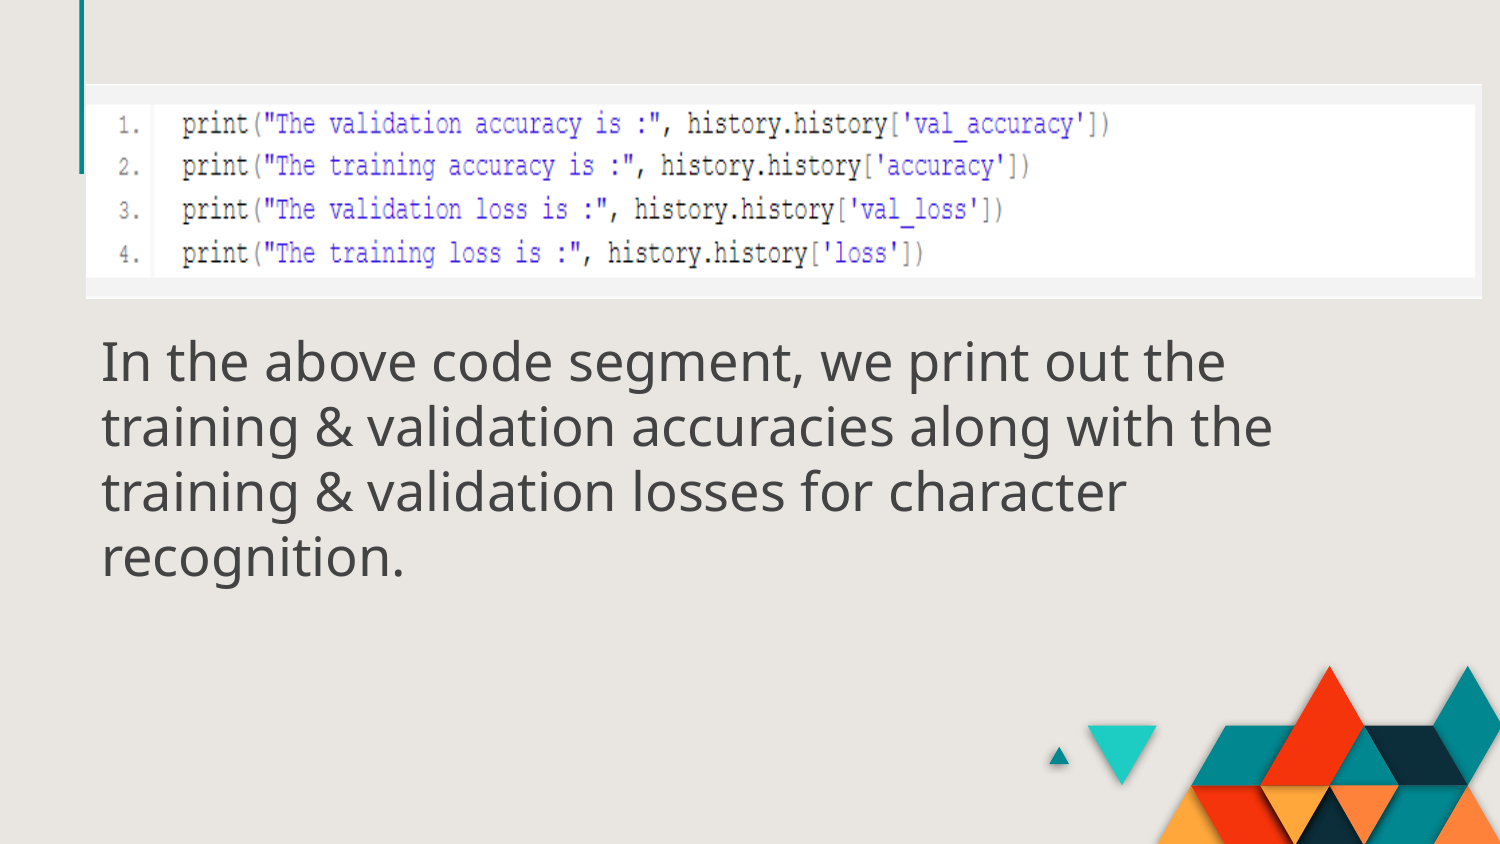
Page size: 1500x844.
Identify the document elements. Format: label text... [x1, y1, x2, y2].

title In the above code segment, we print out the training & validation accuracies along with the training & validation losses for character recognition. [86, 365, 1415, 603]
picture [85, 84, 1483, 299]
